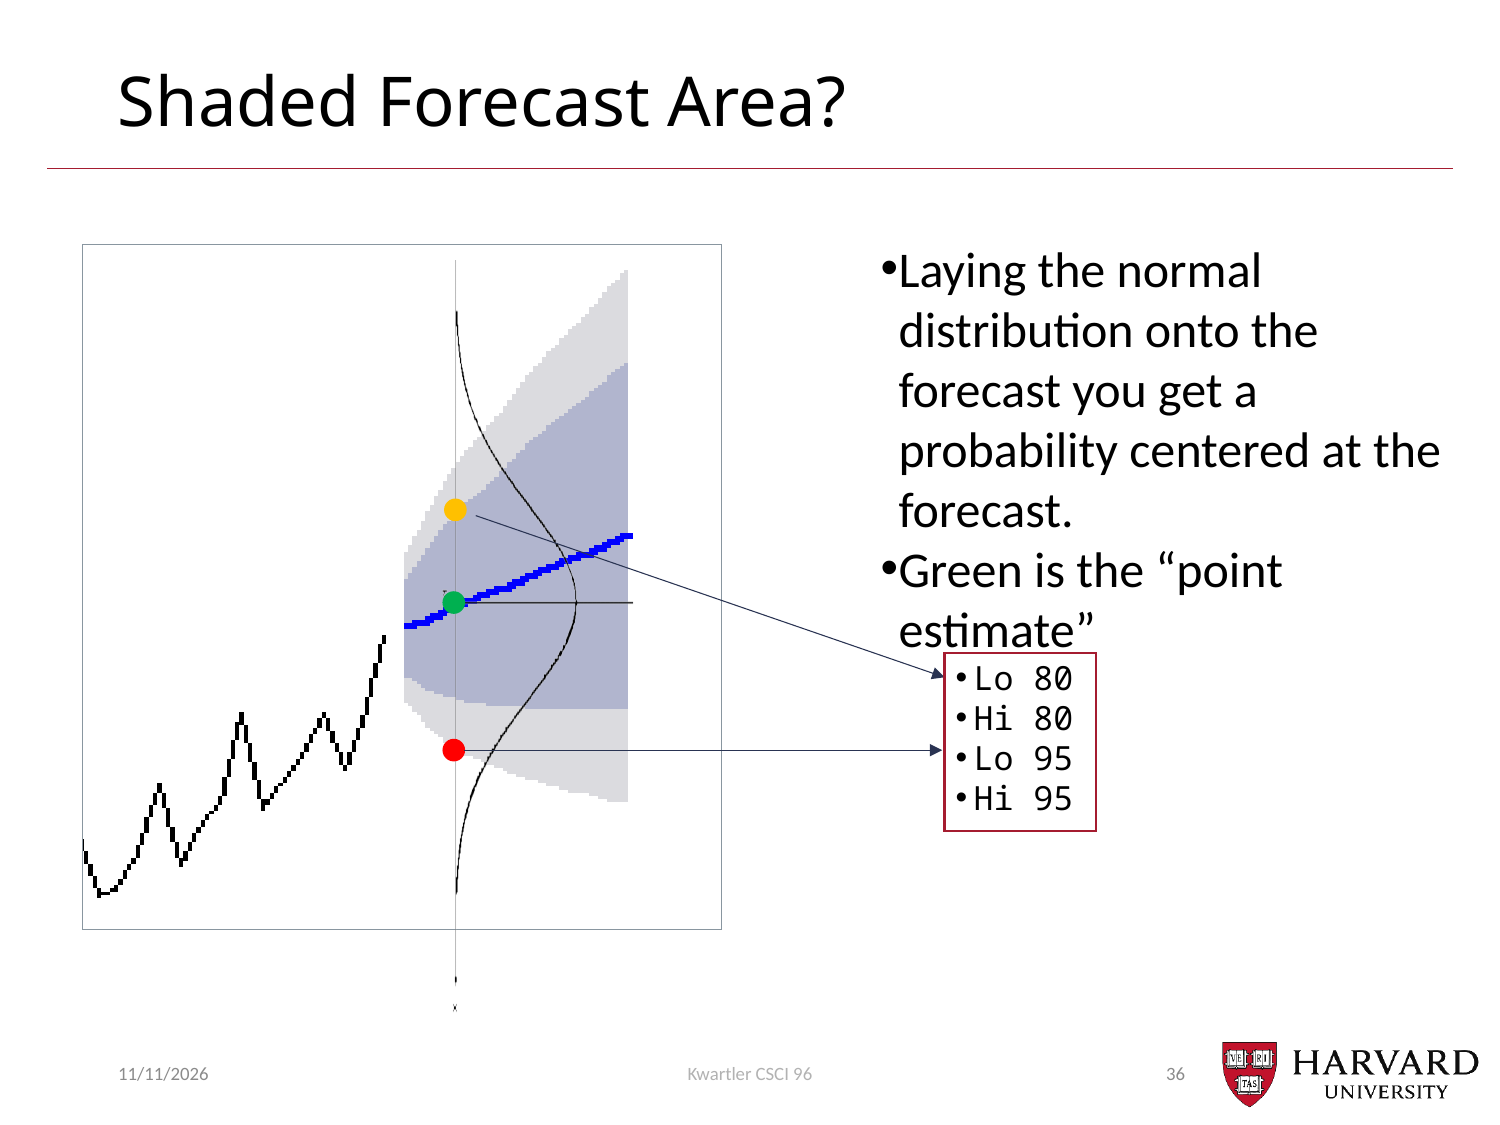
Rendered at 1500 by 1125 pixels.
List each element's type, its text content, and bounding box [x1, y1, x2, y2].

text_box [475, 515, 945, 678]
slide_number 36 [1059, 1042, 1200, 1103]
picture [82, 244, 924, 1028]
text_box Laying the normal distribution onto the forecast you get a probability centered at the forecast. Green is the “point estimate” Lo 80 Hi 80 Lo 95 Hi 95 [865, 230, 1461, 825]
footer Kwartler CSCI 96 [496, 1042, 1004, 1103]
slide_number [103, 1042, 441, 1103]
text_box [943, 652, 1097, 832]
title Shaded Forecast Area? [103, 59, 1397, 157]
picture [1200, 1024, 1500, 1125]
